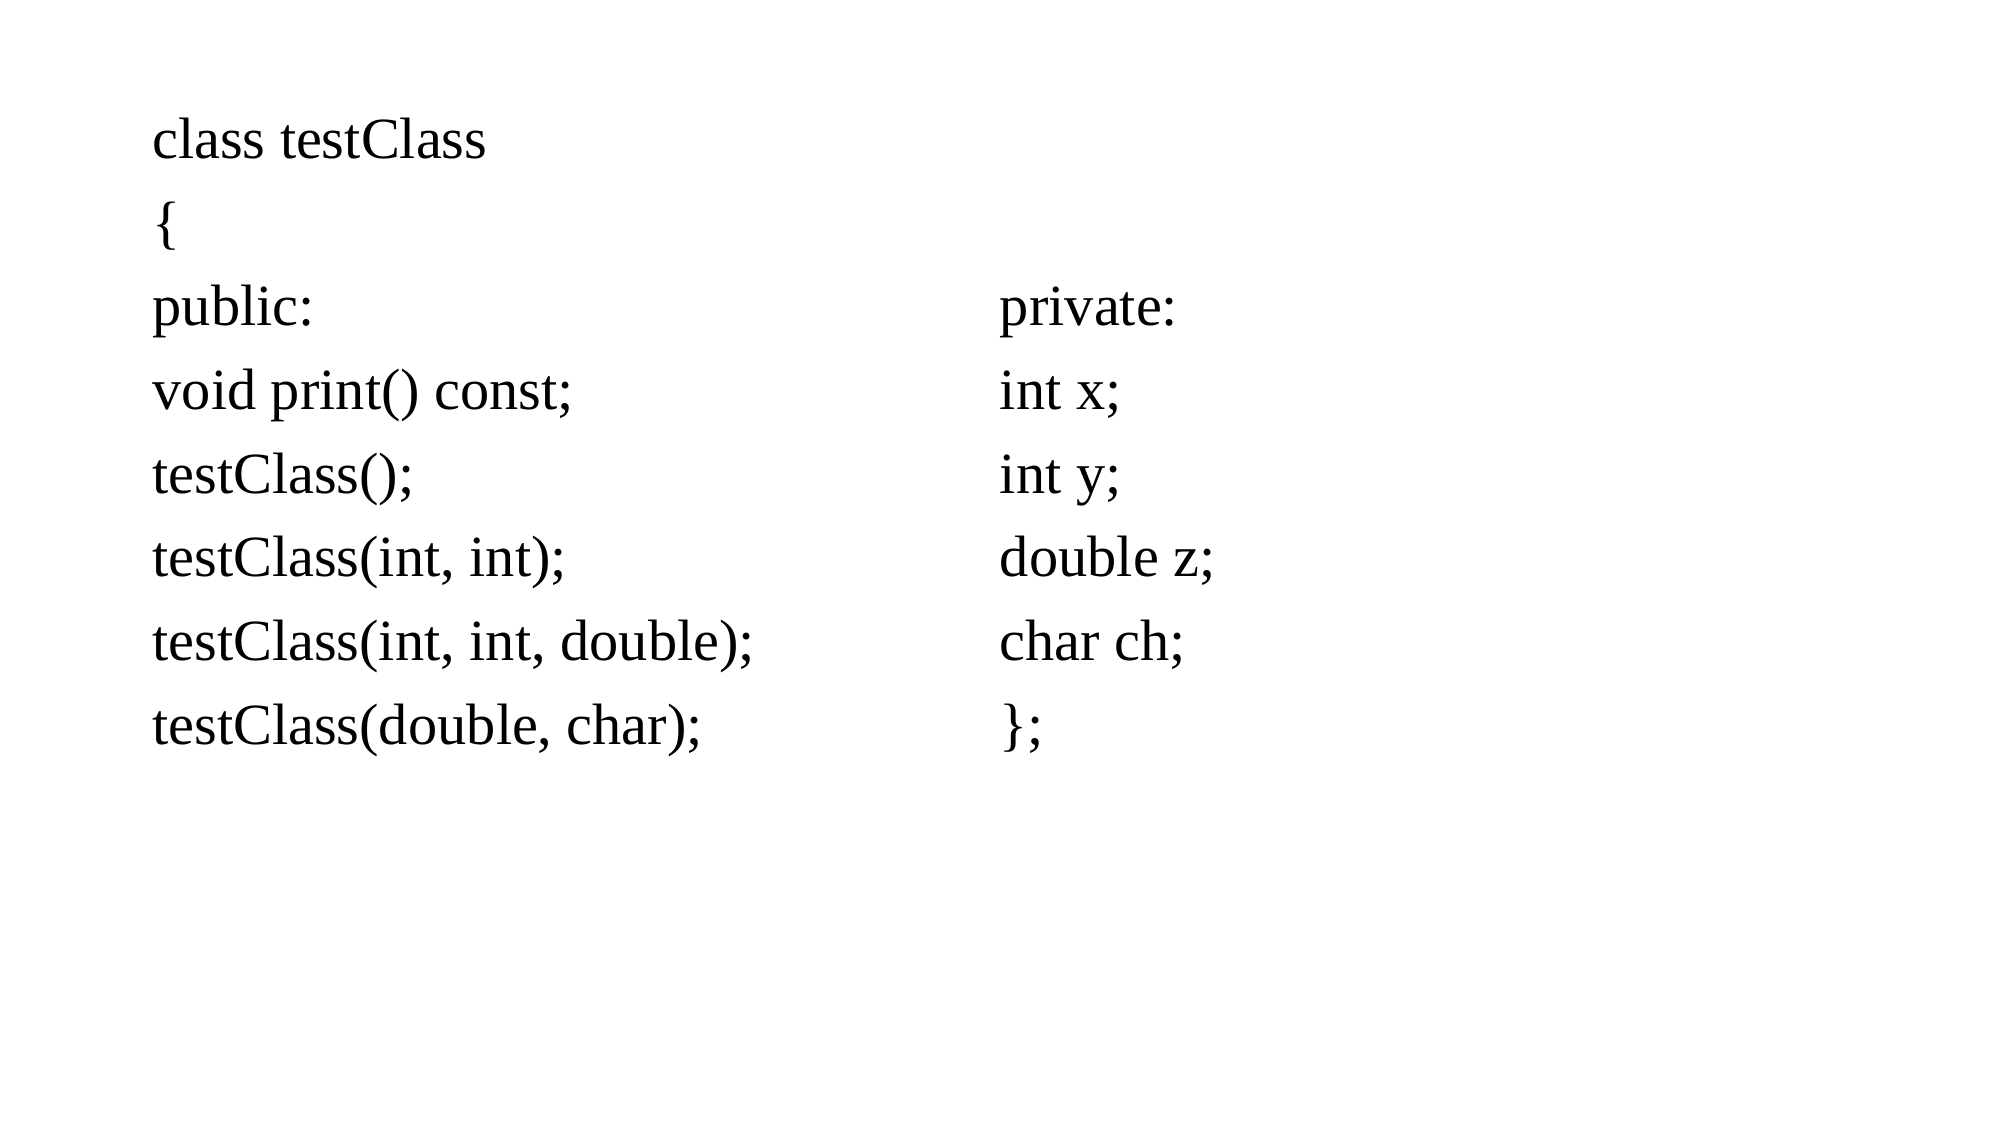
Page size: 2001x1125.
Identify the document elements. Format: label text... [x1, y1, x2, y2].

list class testClass { public: void print() const; testClass(); testClass(int, int); testClass(int, int, double); testClass(double, char); private: int x; int y; double z; char ch; }; [137, 100, 1863, 1014]
